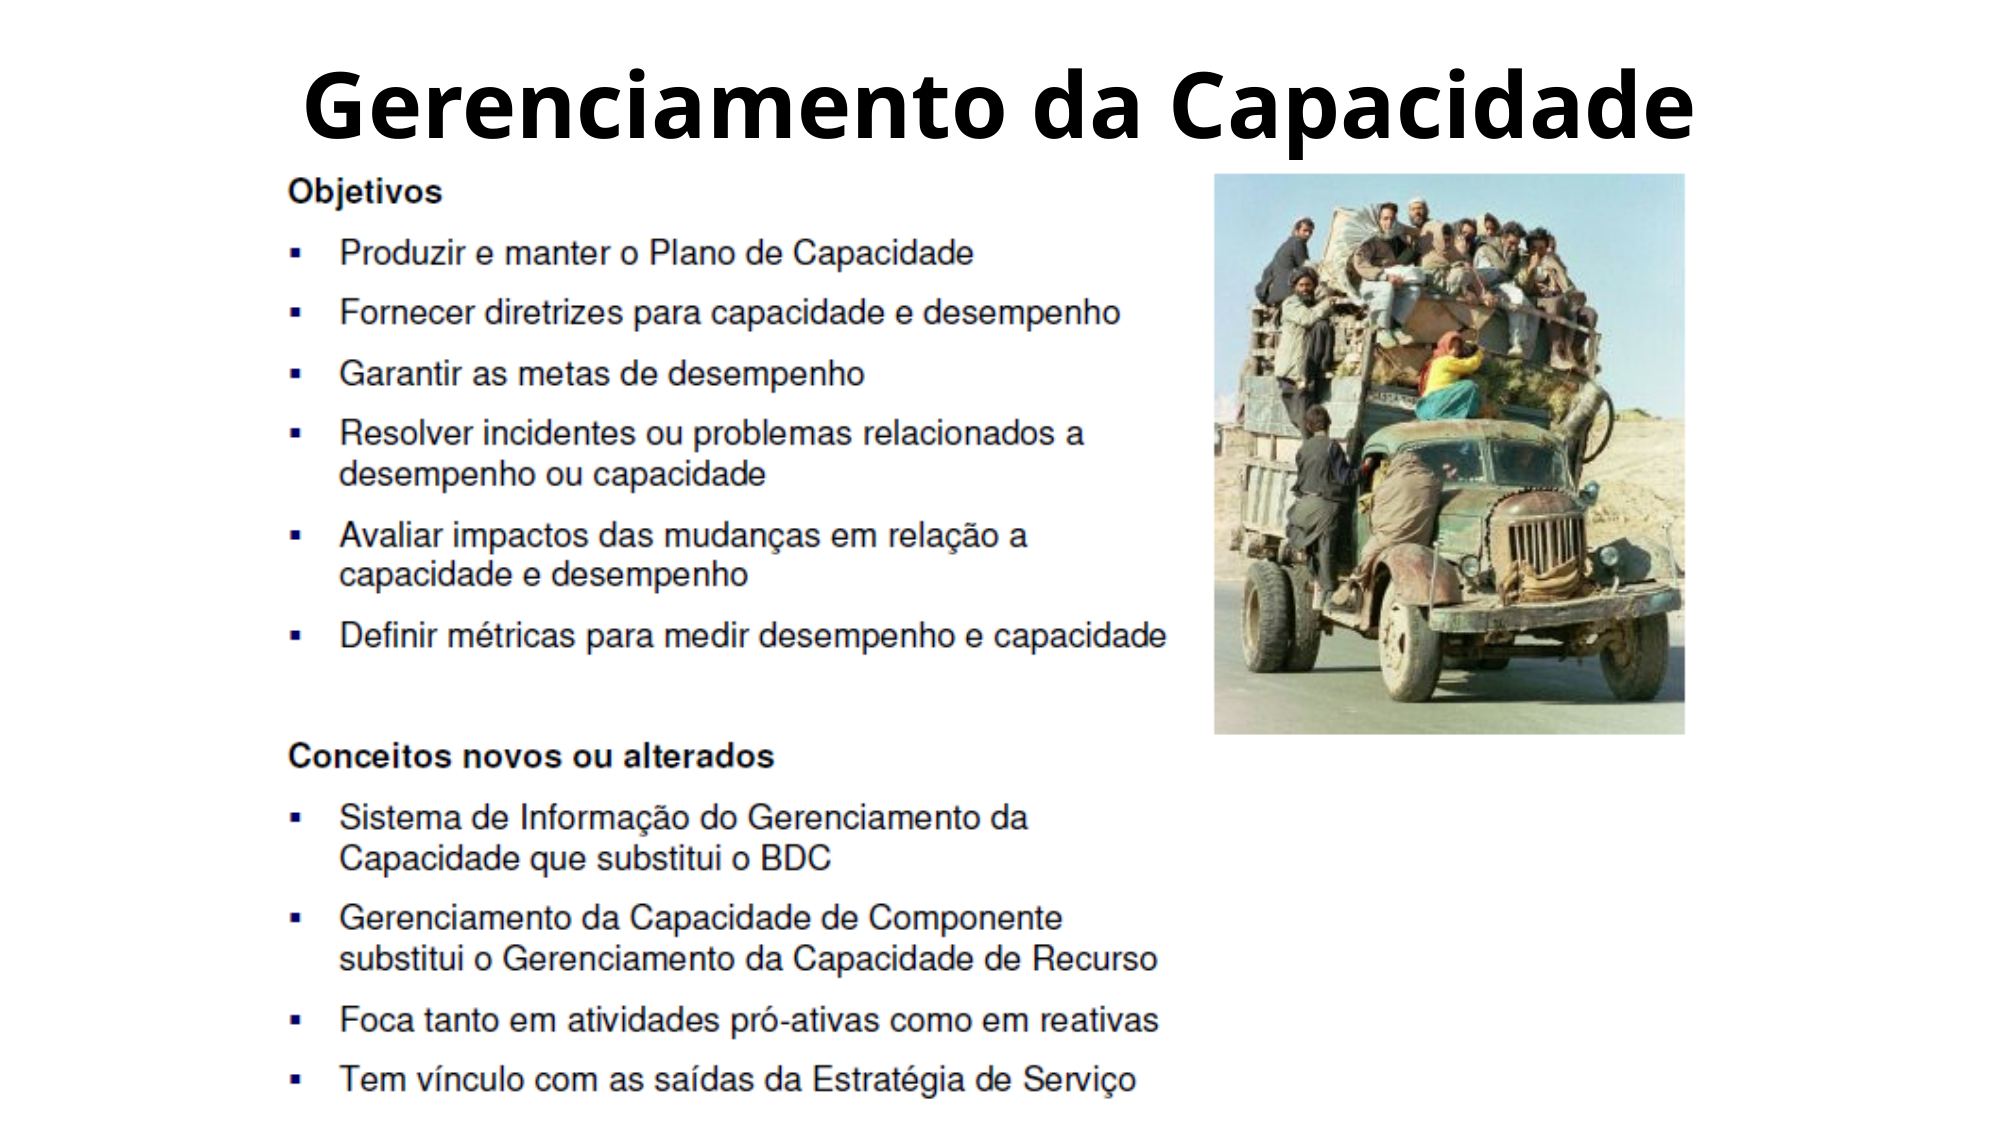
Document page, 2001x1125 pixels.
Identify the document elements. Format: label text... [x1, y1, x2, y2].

picture [245, 163, 1708, 1125]
title Gerenciamento da Capacidade [0, 0, 2000, 218]
